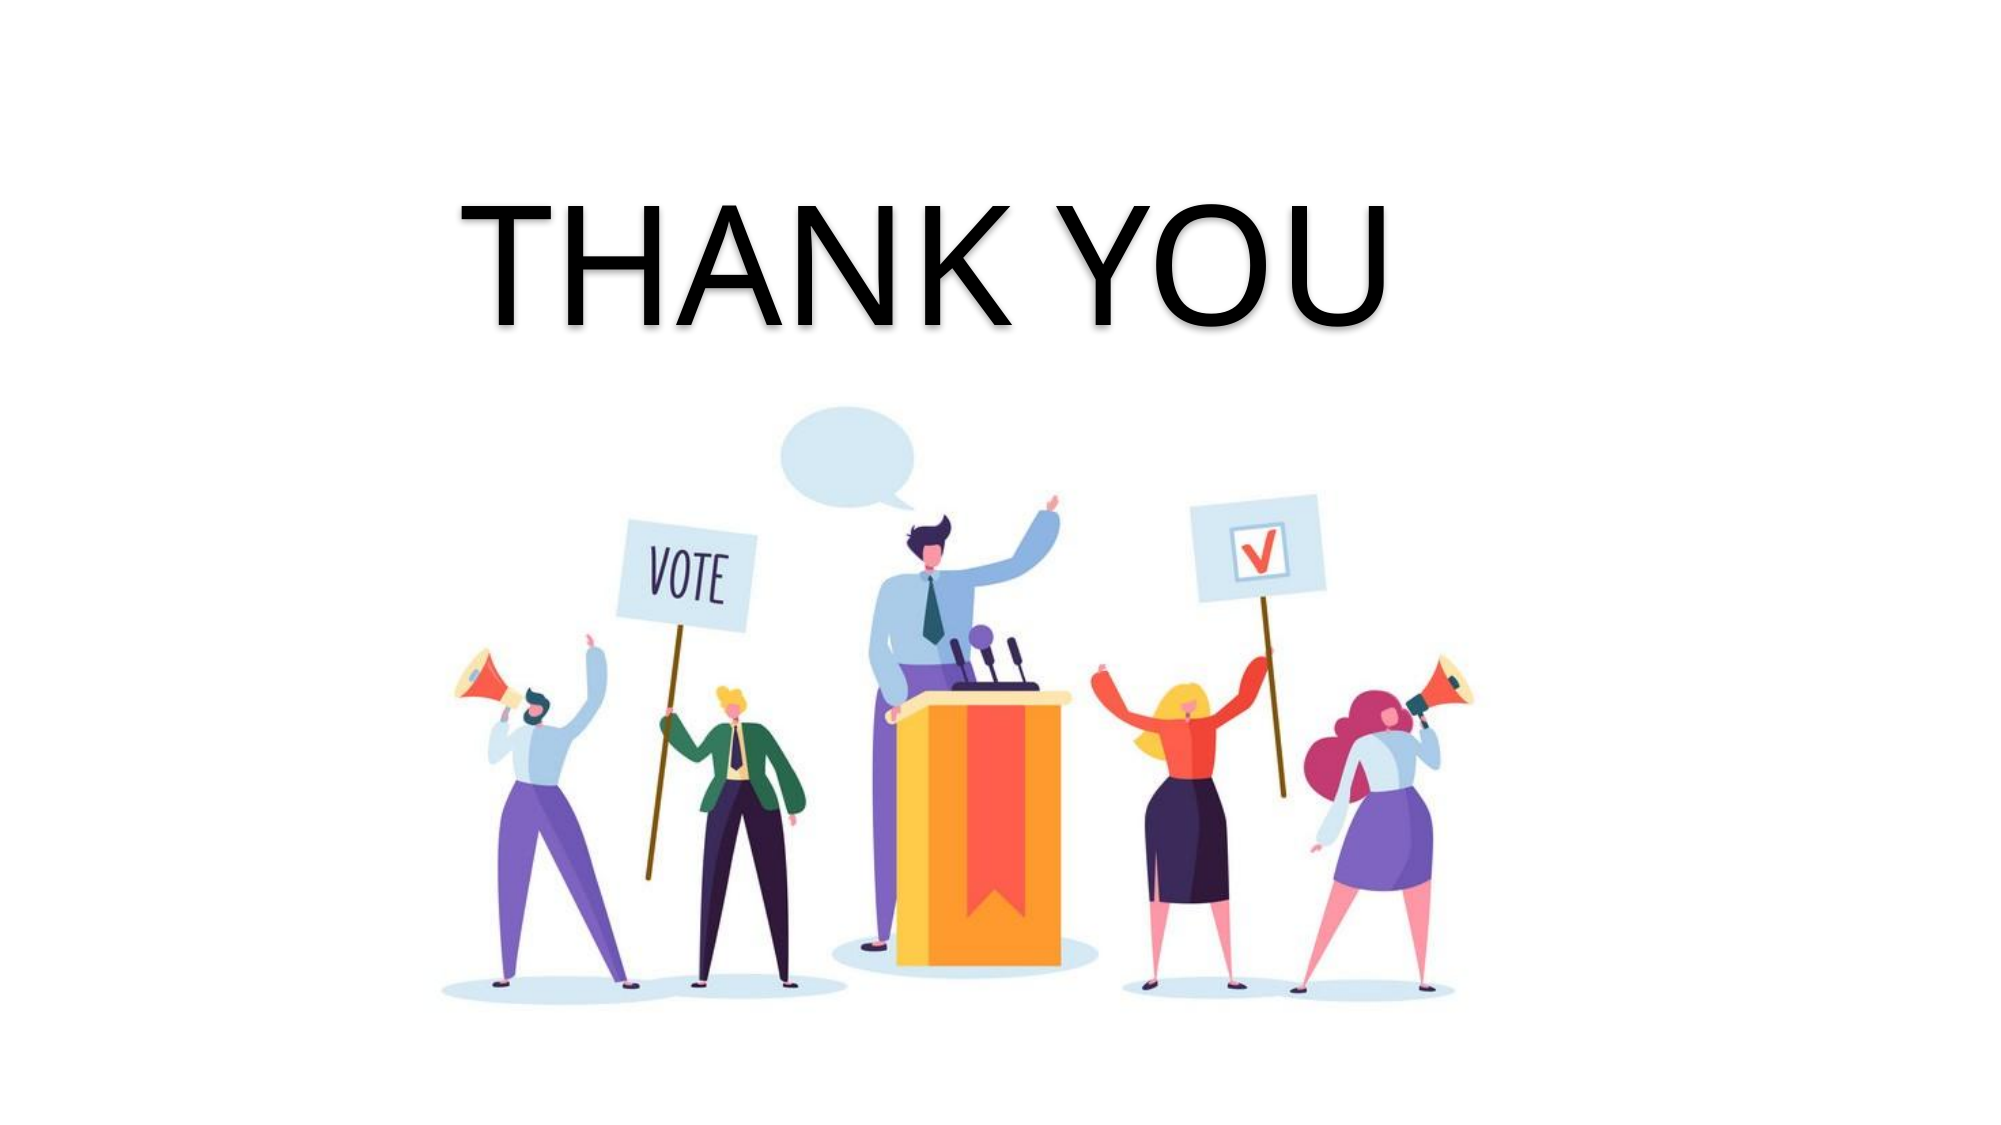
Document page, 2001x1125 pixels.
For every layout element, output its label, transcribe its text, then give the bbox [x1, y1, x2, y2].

text_box THANK YOU [445, 151, 1850, 367]
picture [272, 338, 1625, 1125]
